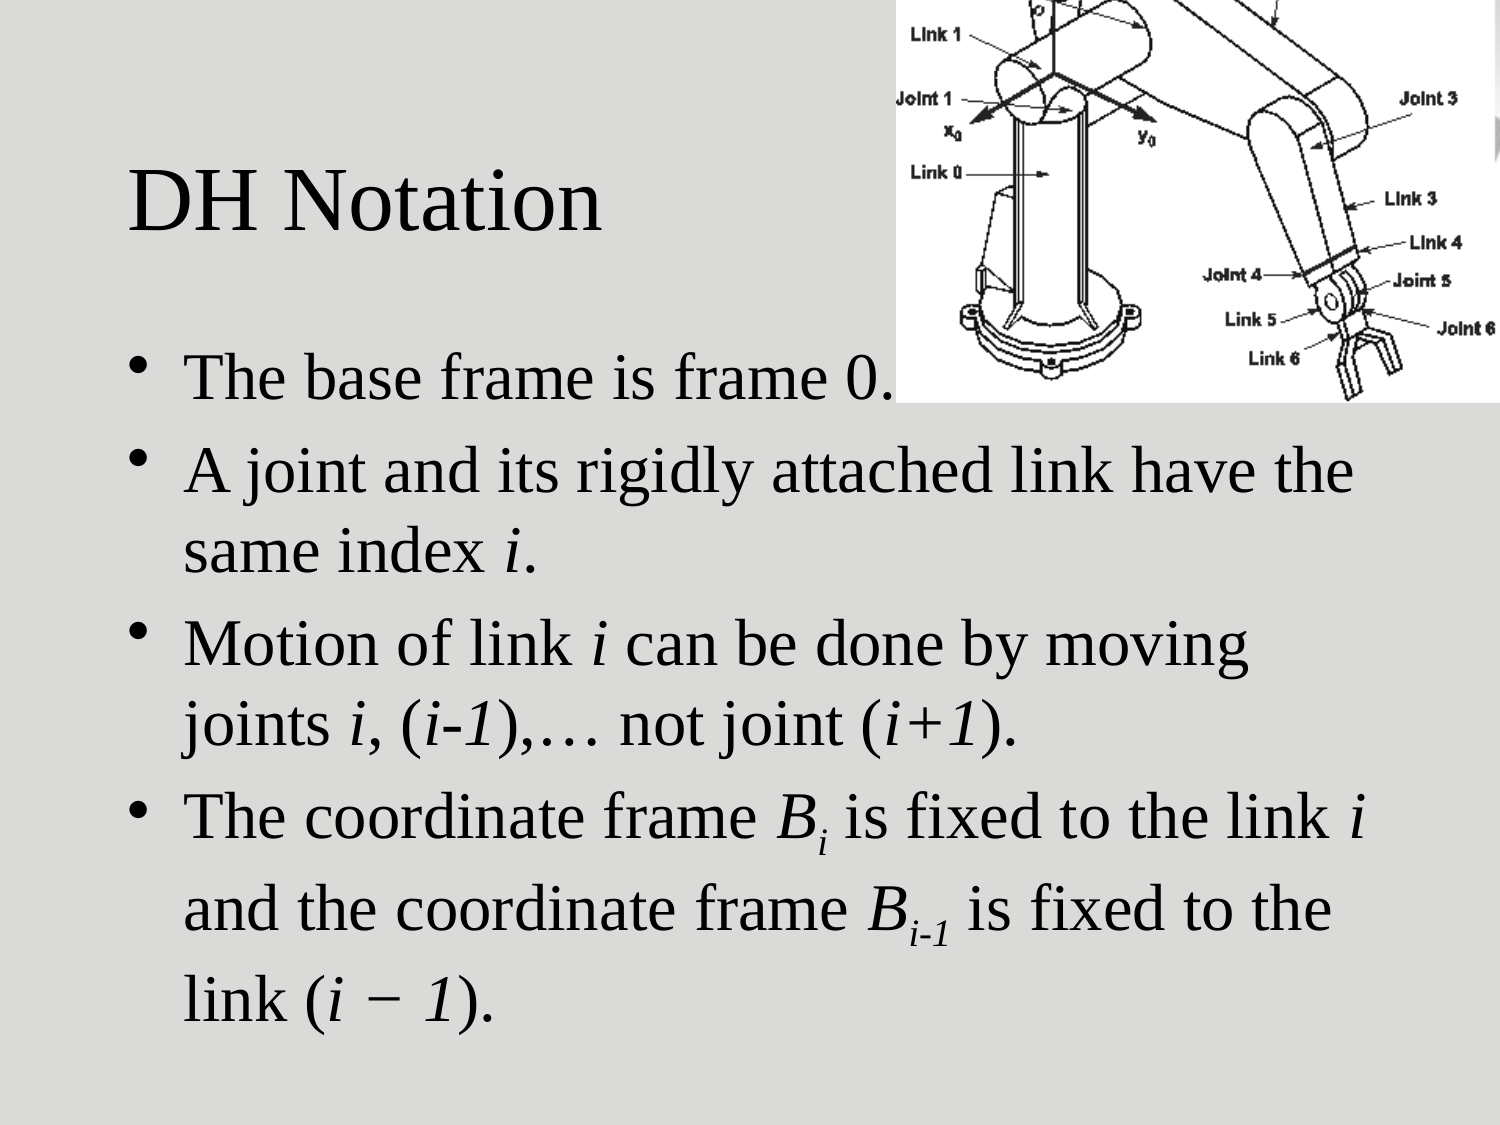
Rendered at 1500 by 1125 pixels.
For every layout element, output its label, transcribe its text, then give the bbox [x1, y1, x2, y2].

list The base frame is frame 0. A joint and its rigidly attached link have the same index i. Motion of link i can be done by moving joints i, (i-1),… not joint (i+1). The coordinate frame Bi is fixed to the link i and the coordinate frame Bi-1 is fixed to the link (i − 1). [112, 324, 1388, 1000]
picture [896, 0, 1500, 404]
title DH Notation [112, 99, 891, 288]
